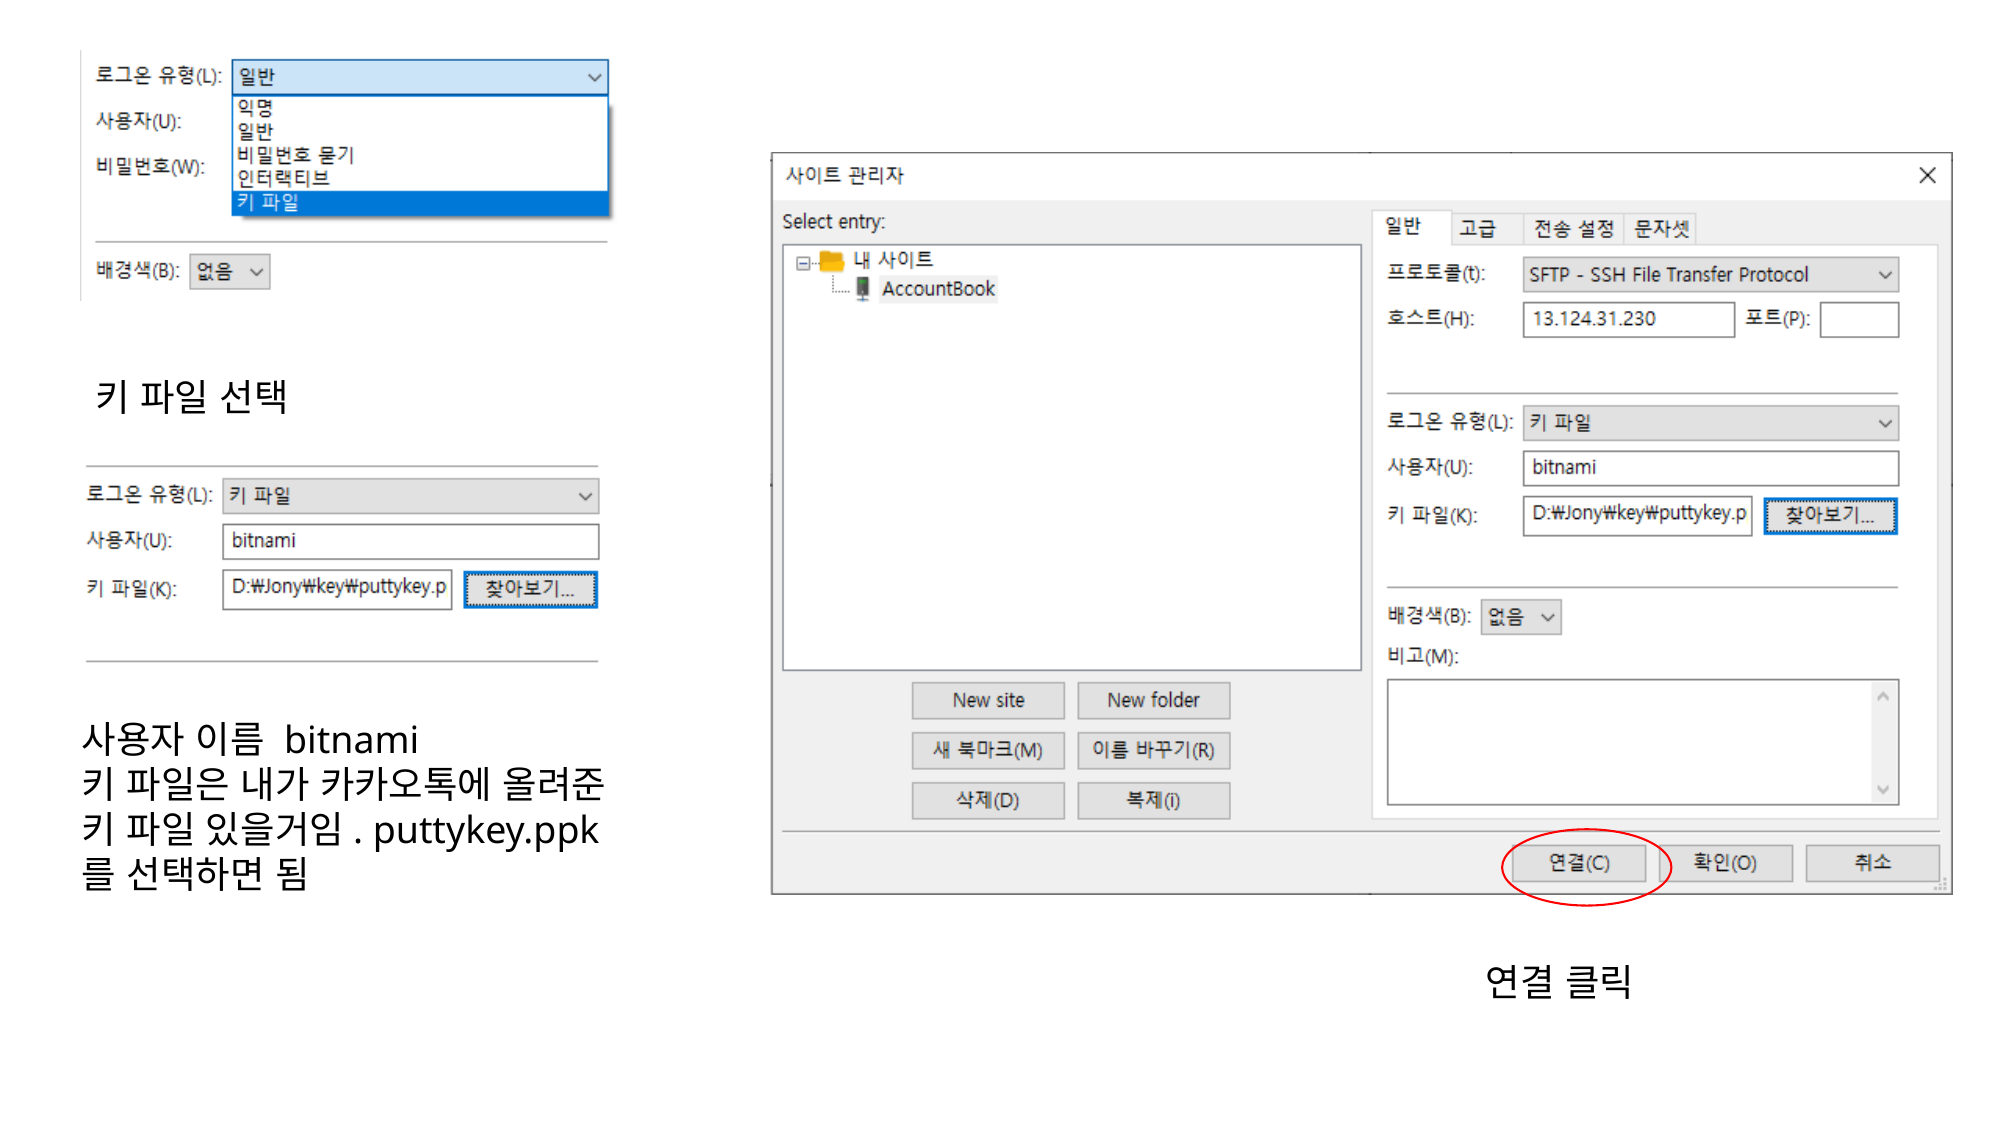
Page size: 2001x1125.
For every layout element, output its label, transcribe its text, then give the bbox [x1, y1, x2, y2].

picture [80, 50, 639, 301]
text_box 키 파일 선택 [80, 366, 639, 427]
picture [770, 152, 1953, 895]
text_box 사용자 이름 bitnami 키 파일은 내가 카카오톡에 올려준 키 파일 있을거임. puttykey.ppk를 선택하면 됨 [66, 708, 625, 904]
picture [77, 461, 625, 664]
text_box 연결 클릭 [1470, 952, 1650, 1012]
text_box [1525, 895, 1648, 907]
